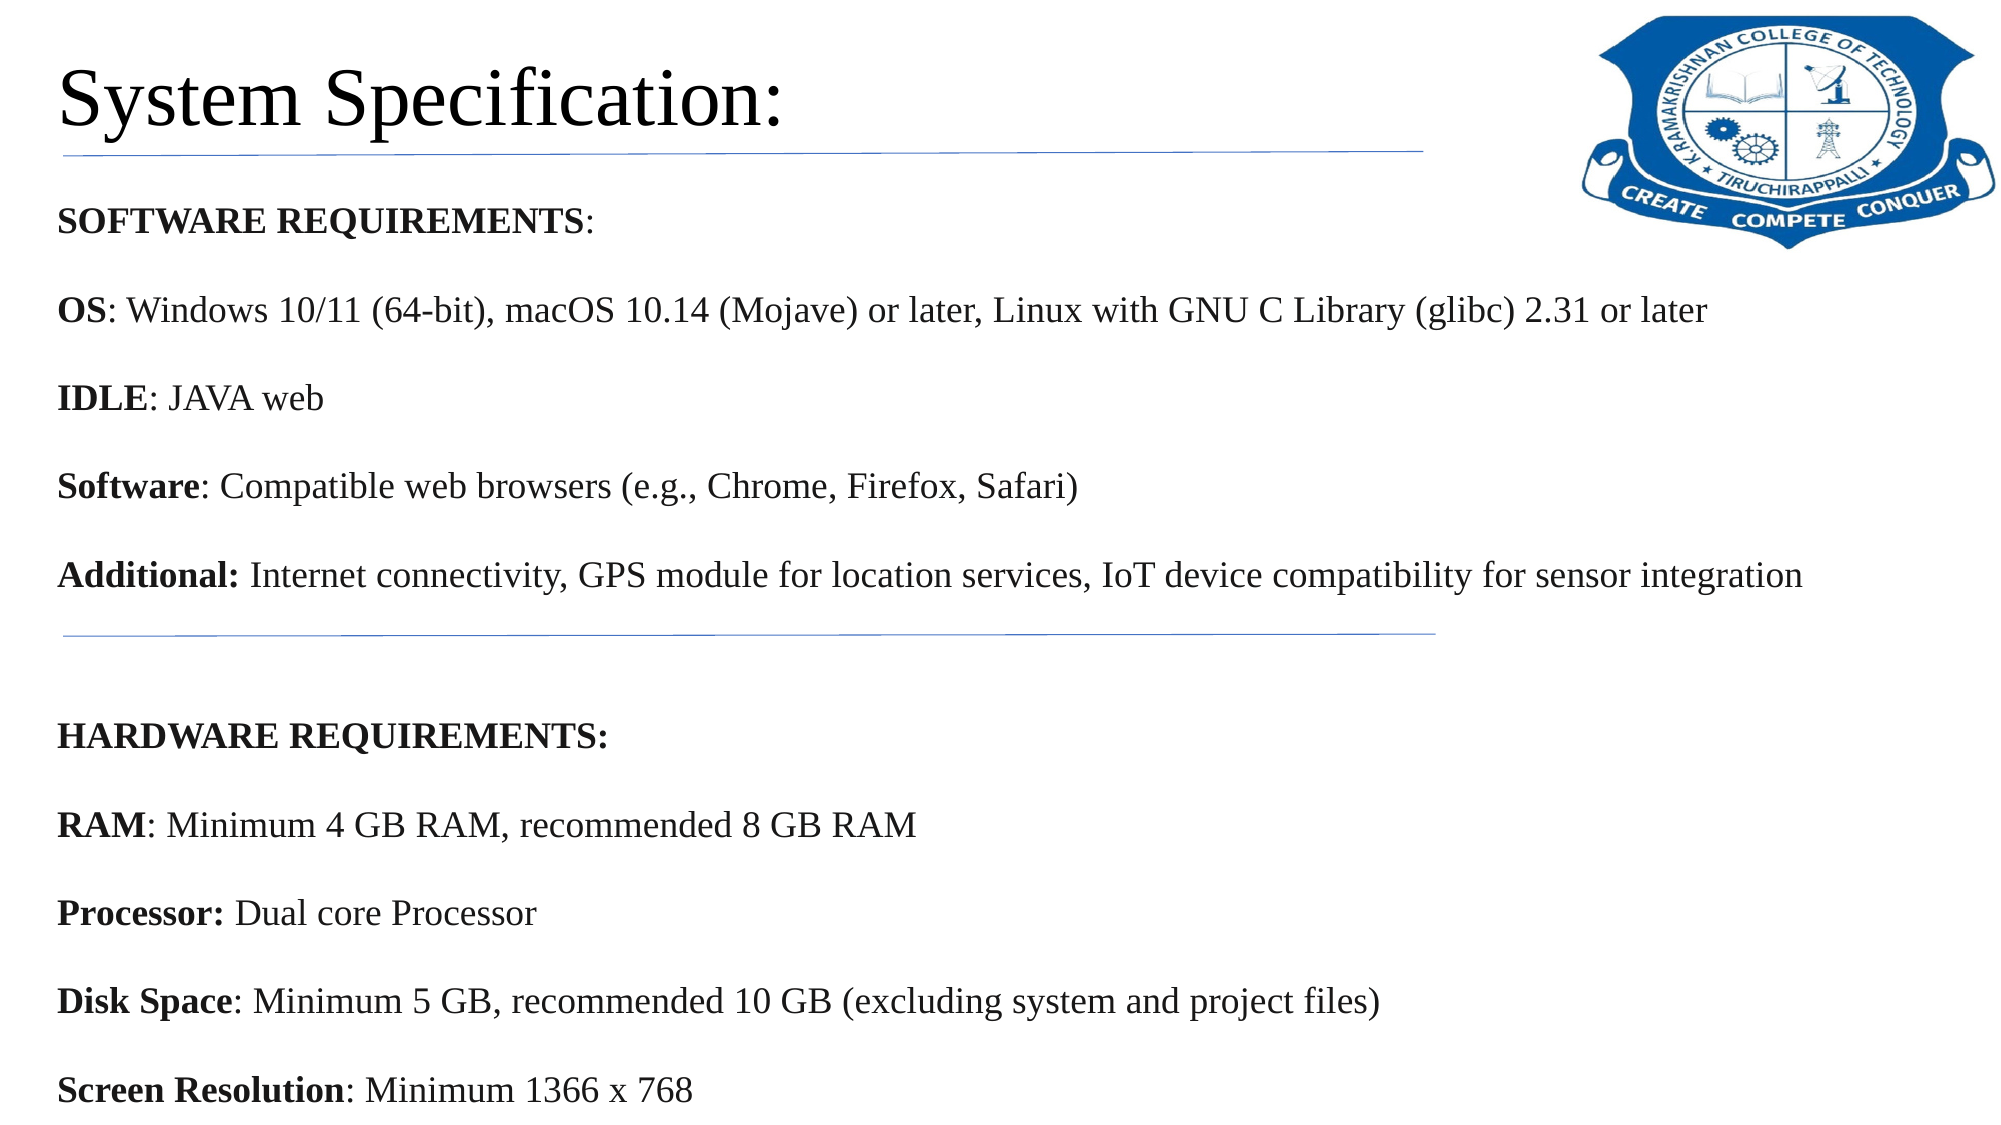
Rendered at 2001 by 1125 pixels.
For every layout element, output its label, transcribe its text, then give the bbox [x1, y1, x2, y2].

list SOFTWARE REQUIREMENTS: OS: Windows 10/11 (64-bit), macOS 10.14 (Mojave) or later, Linux with GNU C Library (glibc) 2.31 or later IDLE: JAVA web Software: Compatible web browsers (e.g., Chrome, Firefox, Safari) Additional: Internet connectivity, GPS module for location services, IoT device compatibility for sensor integration HARDWARE REQUIREMENTS: RAM: Minimum 4 GB RAM, recommended 8 GB RAM Processor: Dual core Processor Disk Space: Minimum 5 GB, recommended 10 GB (excluding system and project files) Screen Resolution: Minimum 1366 x 768 [41, 166, 1905, 1125]
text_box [63, 151, 1424, 156]
title System Specification: [41, 61, 1579, 152]
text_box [1579, 0, 2000, 272]
